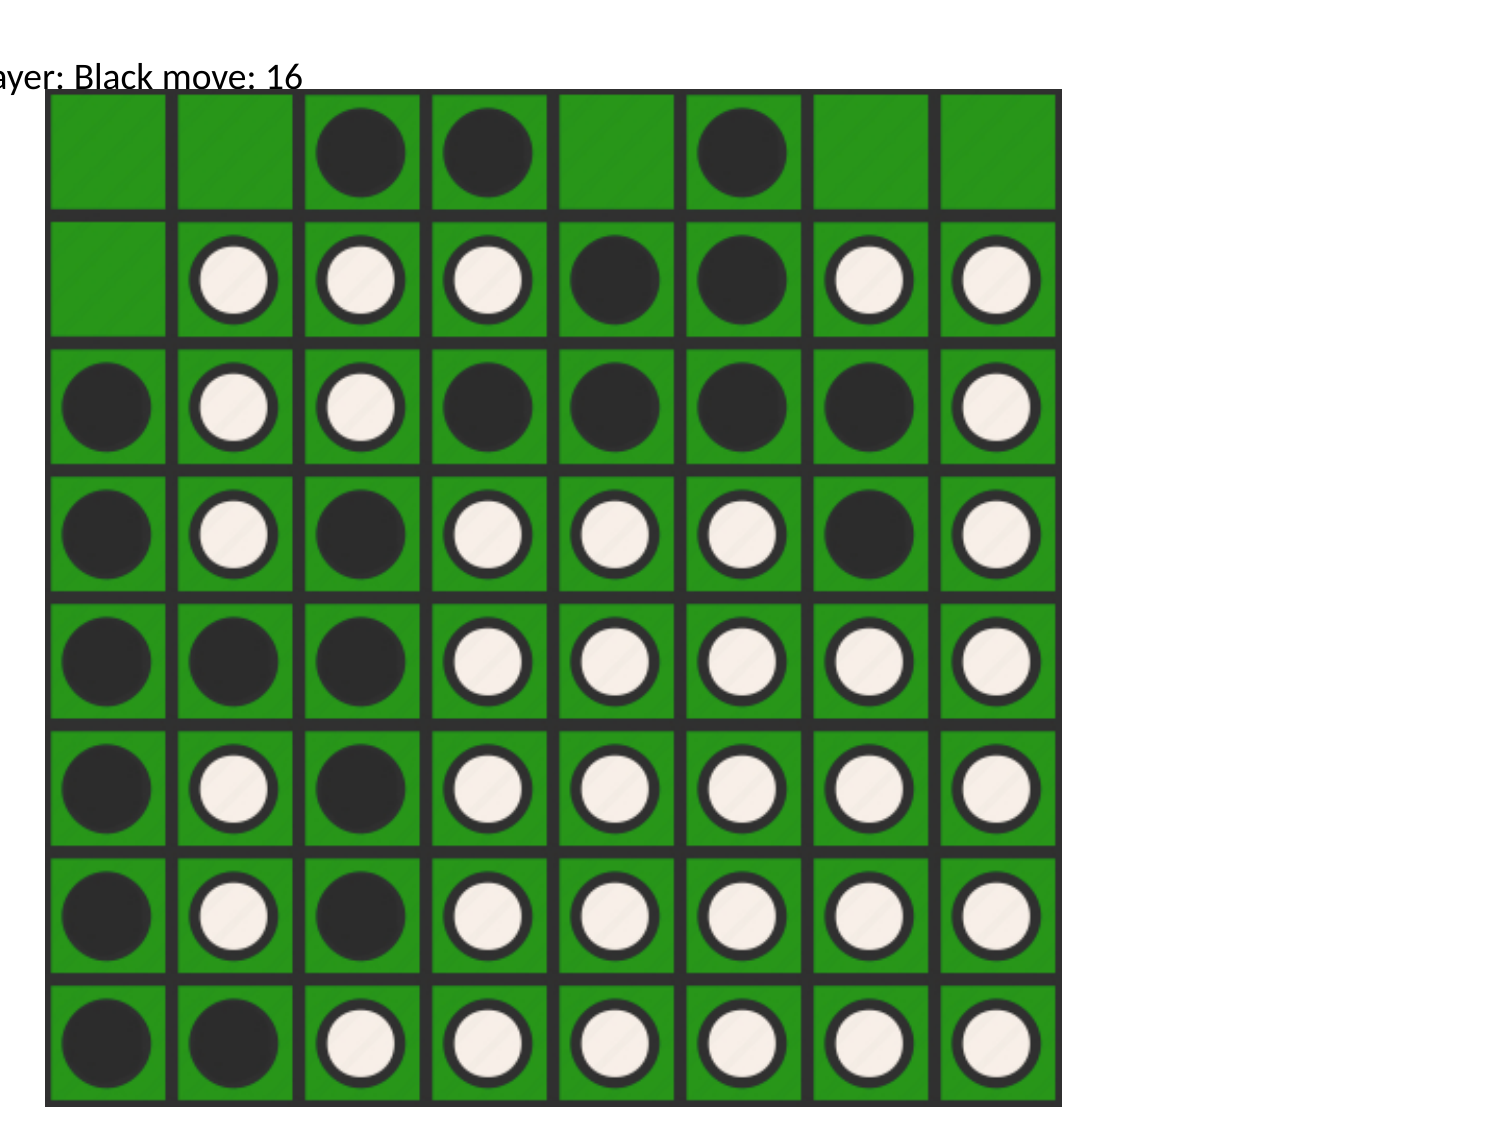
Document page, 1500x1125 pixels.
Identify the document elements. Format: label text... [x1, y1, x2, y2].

picture [44, 89, 1062, 1107]
text_box turn: 55 player: Black move: 16 [0, 44, 319, 105]
